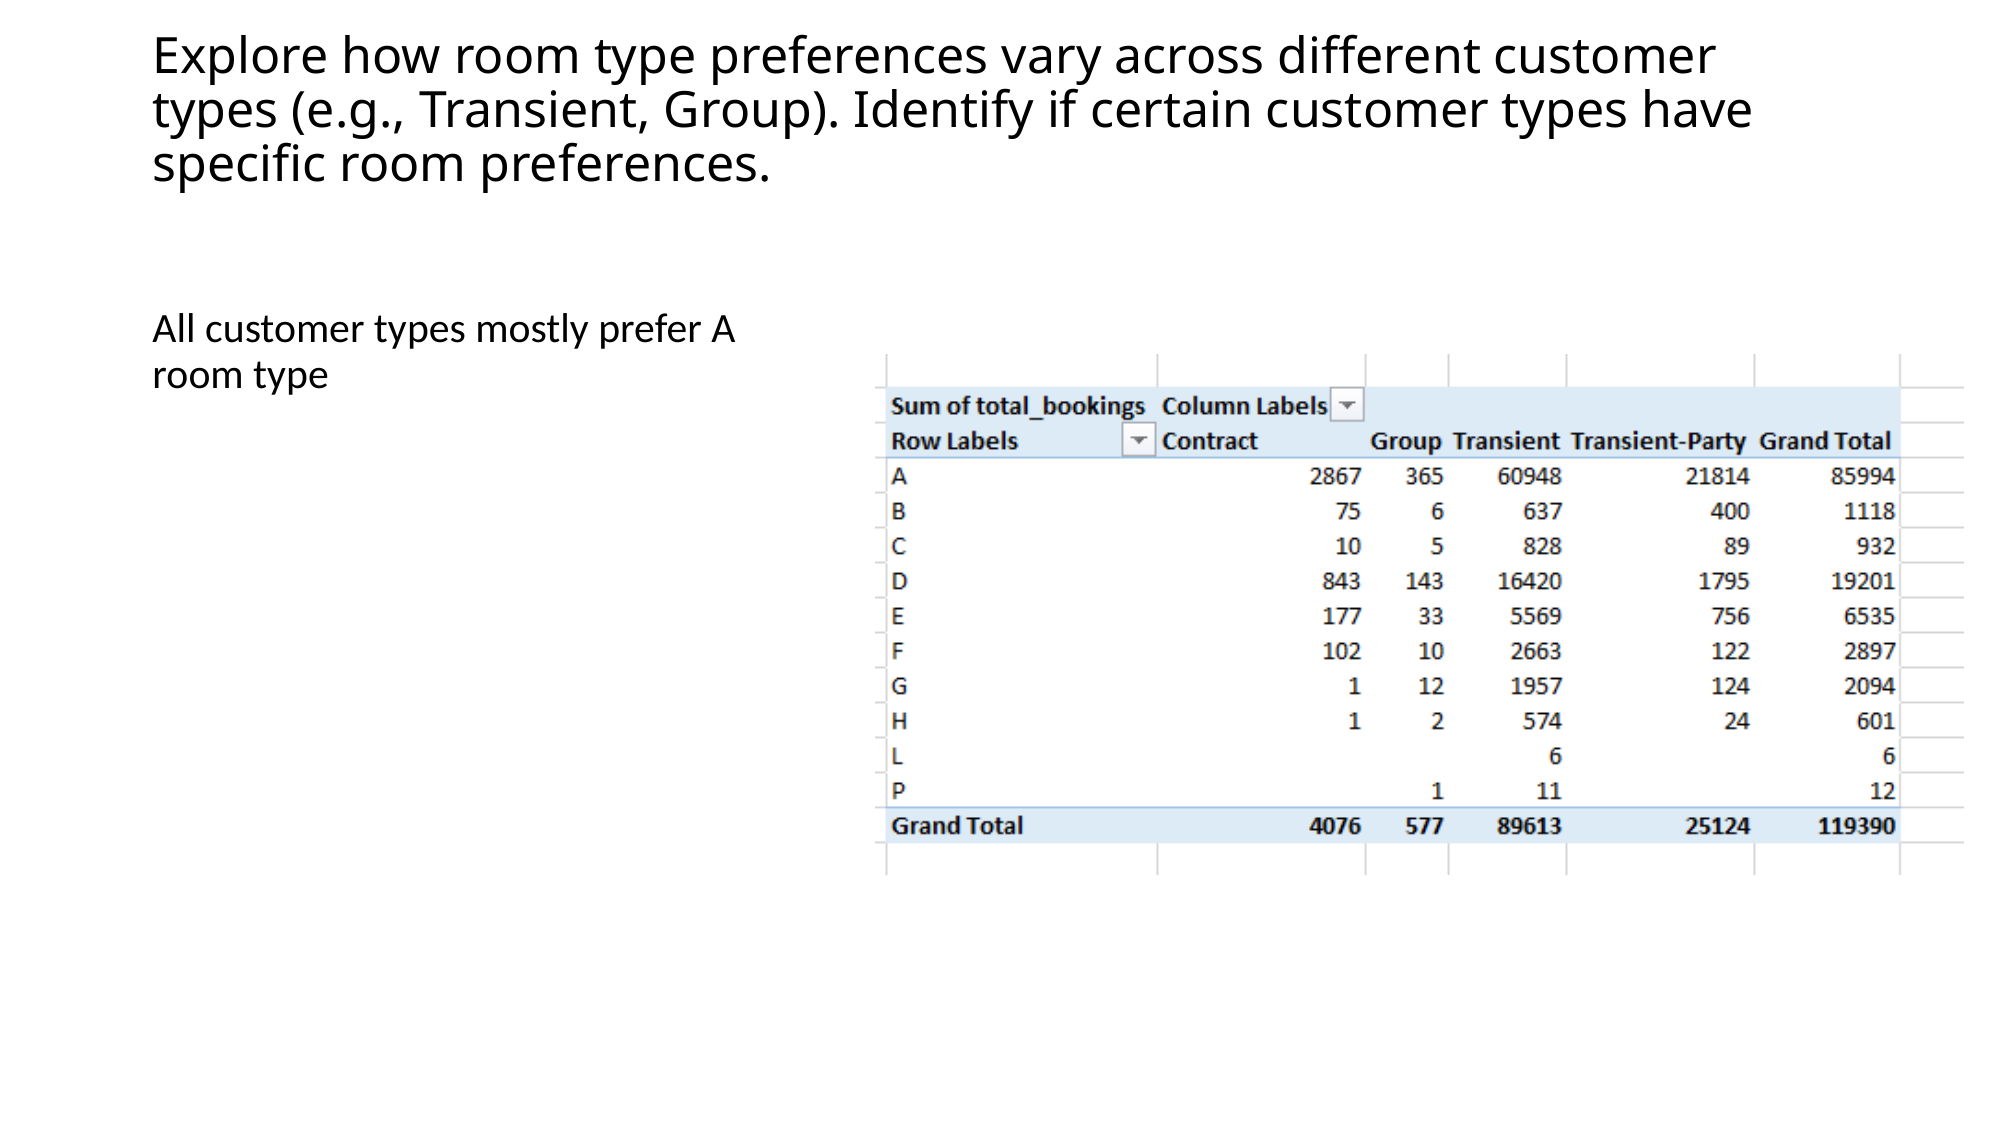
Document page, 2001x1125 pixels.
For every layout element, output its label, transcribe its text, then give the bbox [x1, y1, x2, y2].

list All customer types mostly prefer A room type [137, 299, 811, 1014]
picture [875, 354, 1964, 875]
title Explore how room type preferences vary across different customer types (e.g., Transient, Group). Identify if certain customer types have specific room preferences. [137, 59, 1863, 278]
